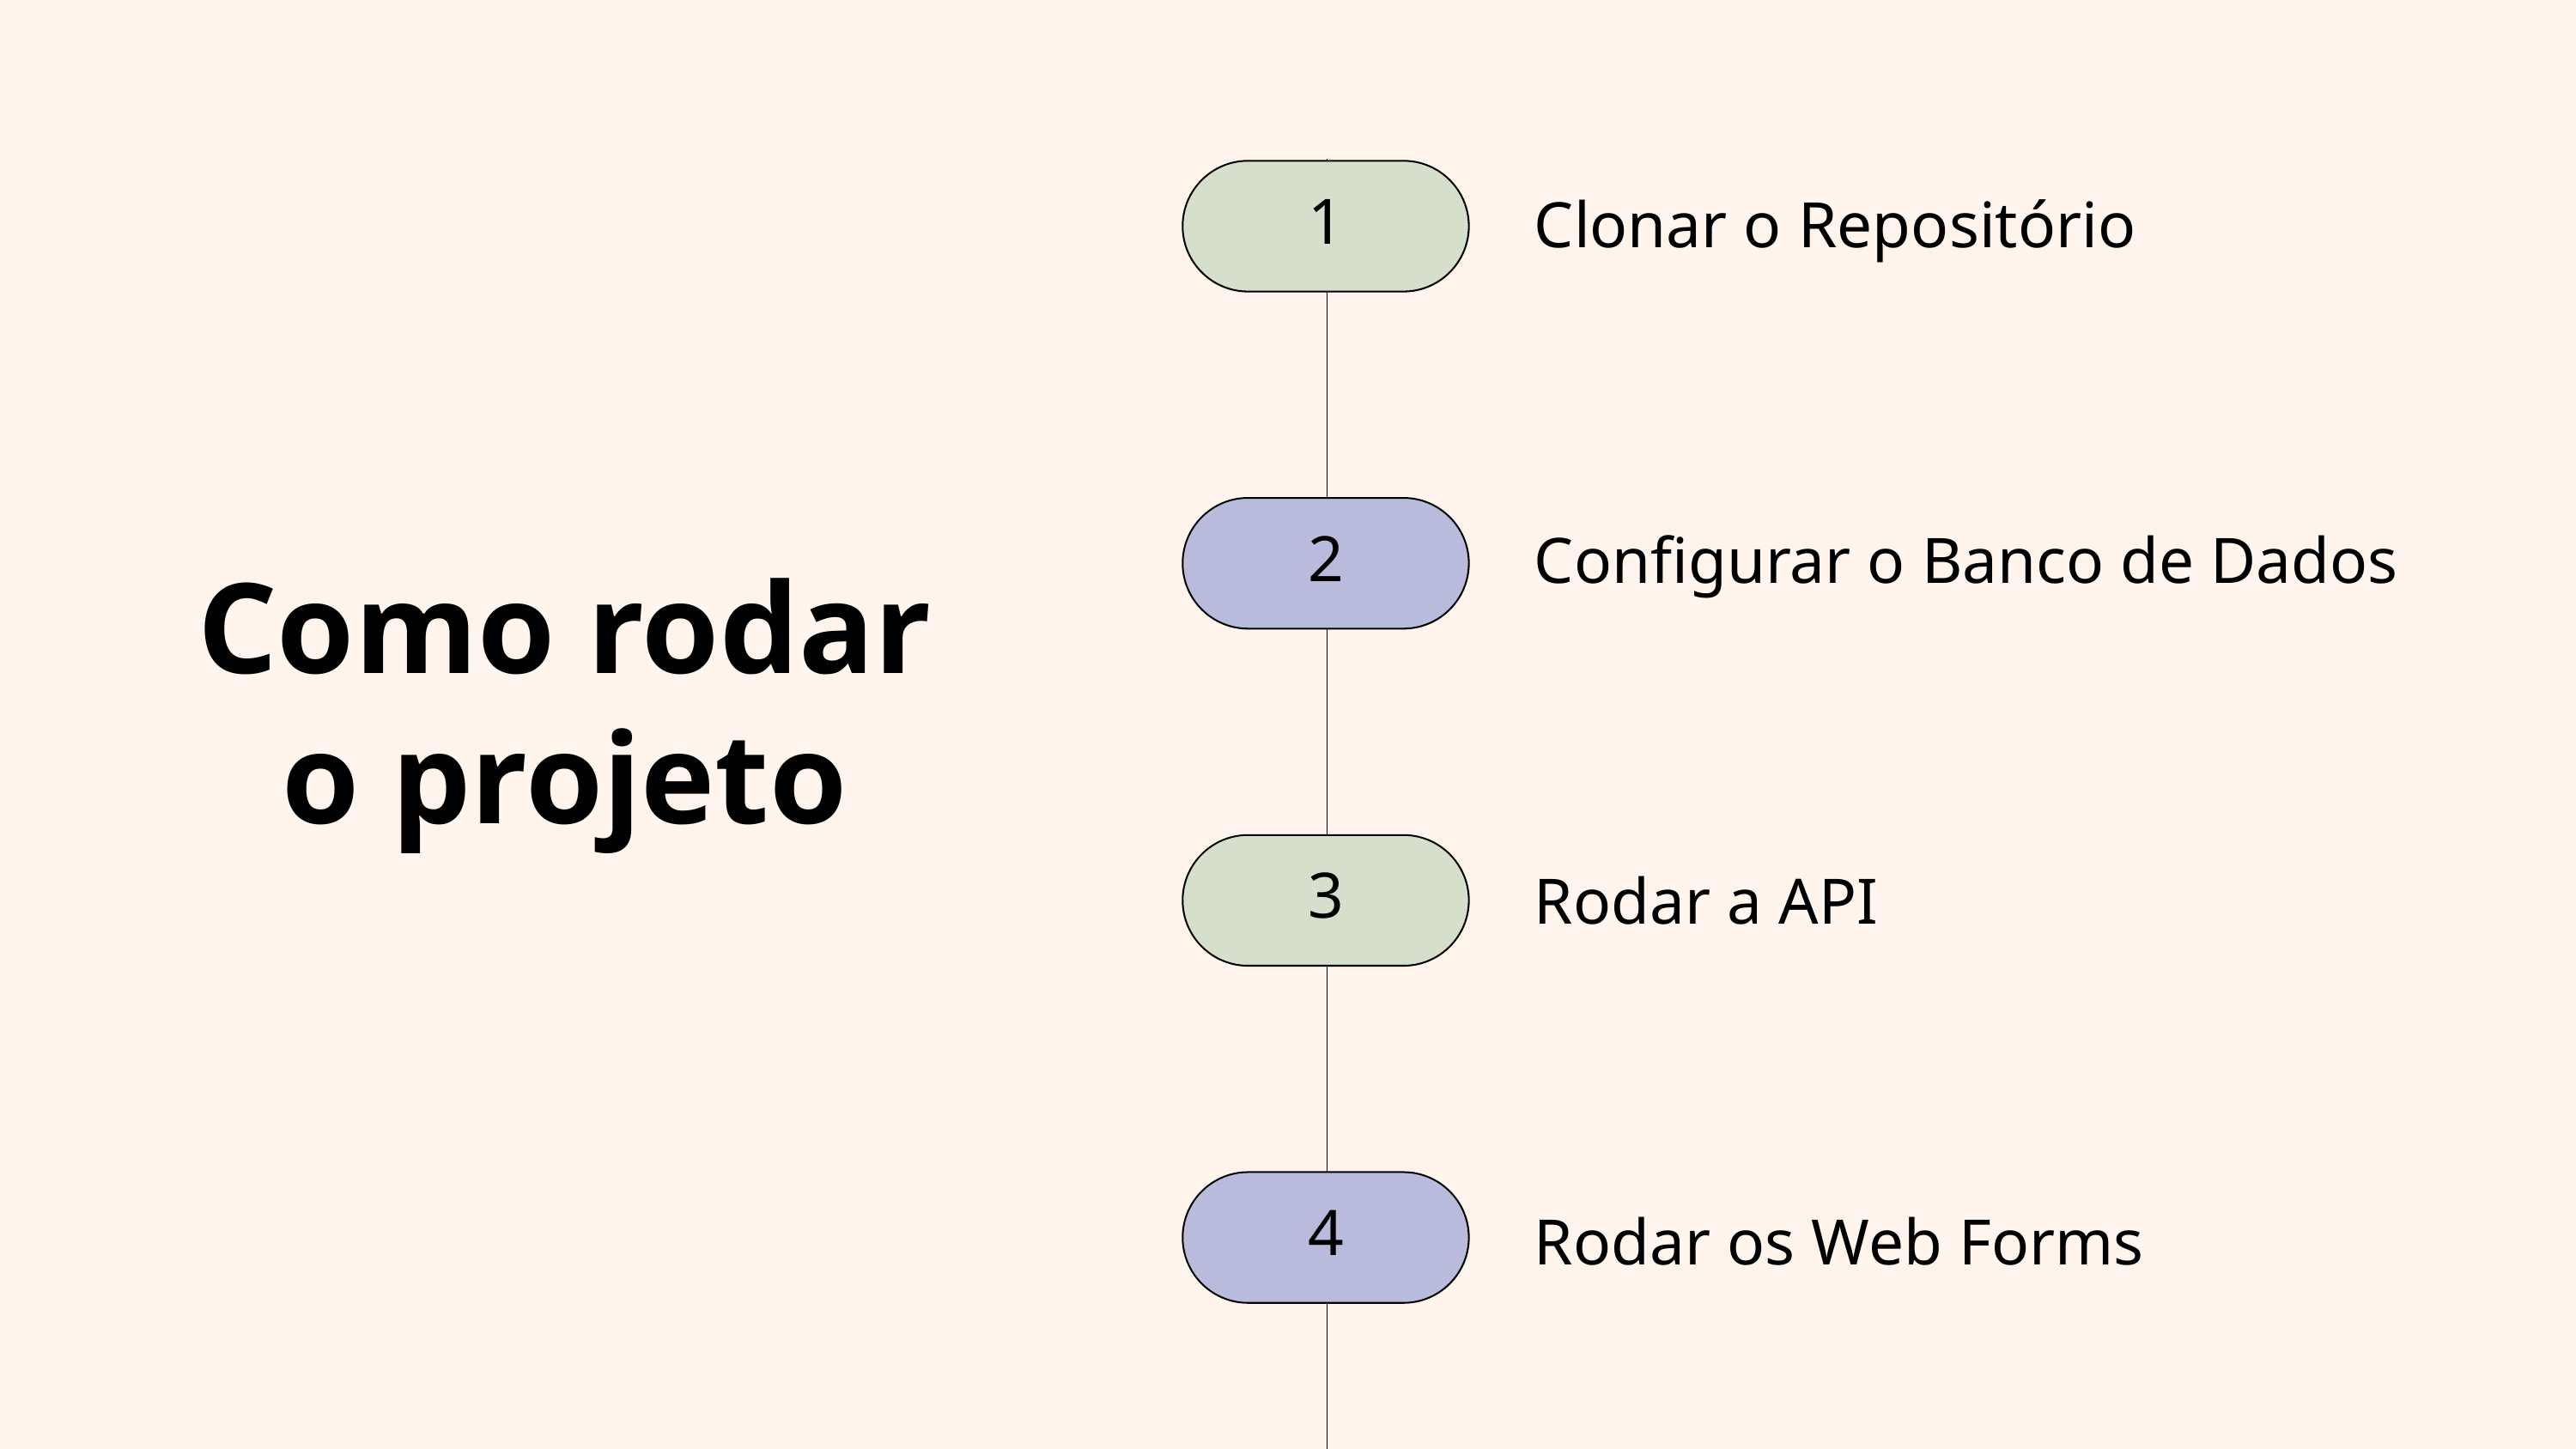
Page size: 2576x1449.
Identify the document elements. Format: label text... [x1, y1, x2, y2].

text_box Configurar o Banco de Dados [1534, 507, 2432, 596]
text_box Rodar a API [1534, 849, 2432, 937]
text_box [1182, 834, 1470, 967]
text_box Como rodar o projeto [144, 548, 984, 849]
text_box Rodar os Web Forms [1534, 1189, 2432, 1277]
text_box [1182, 496, 1470, 630]
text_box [1182, 1171, 1470, 1304]
text_box Clonar o Repositório [1534, 172, 2432, 260]
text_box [1182, 160, 1470, 293]
